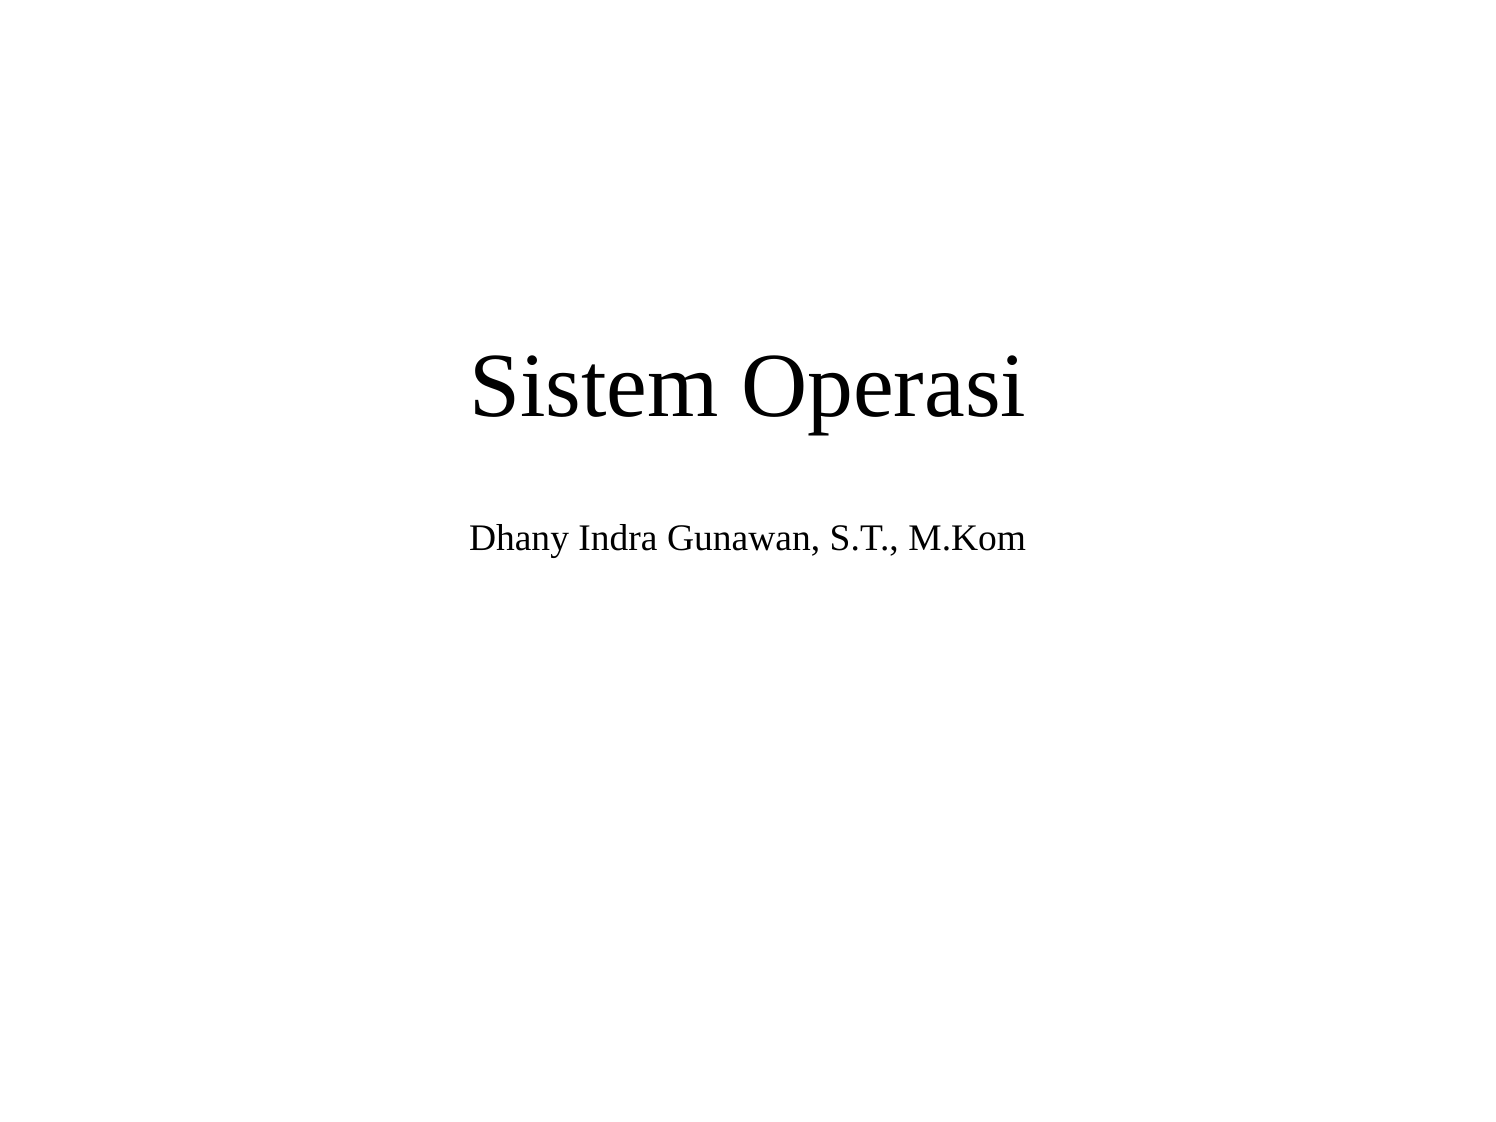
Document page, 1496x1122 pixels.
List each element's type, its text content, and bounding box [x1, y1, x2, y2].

text_box Dhany Indra Gunawan, S.T., M.Kom [467, 510, 1029, 558]
text_box Sistem Operasi [467, 322, 1029, 435]
